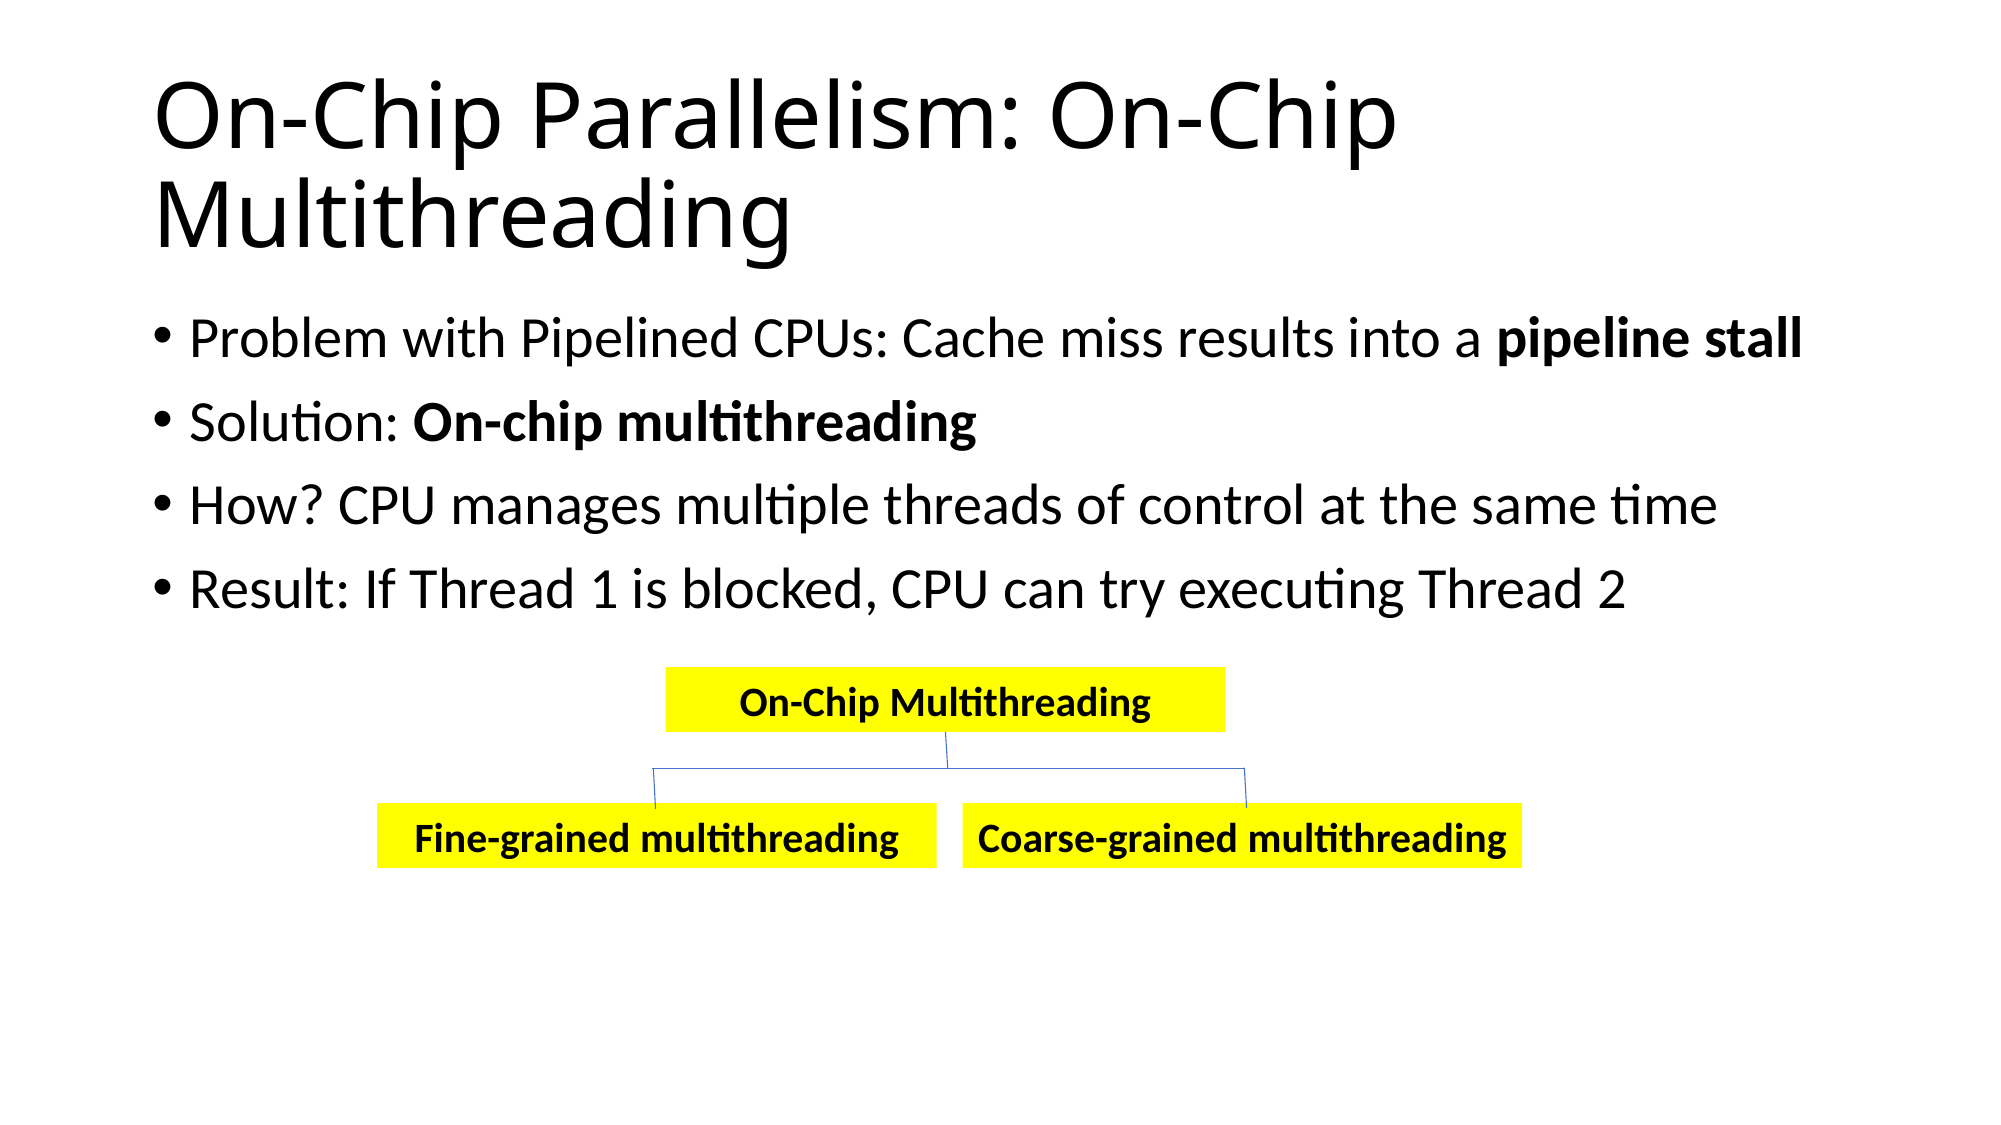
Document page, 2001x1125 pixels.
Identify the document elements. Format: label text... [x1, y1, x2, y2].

title On-Chip Parallelism: On-Chip Multithreading [137, 59, 1863, 278]
text_box Coarse-grained multithreading [962, 803, 1523, 868]
text_box On-Chip Multithreading [665, 667, 1226, 732]
list Problem with Pipelined CPUs: Cache miss results into a pipeline stall Solution: On-chip multithreading How? CPU manages multiple threads of control at the same time Result: If Thread 1 is blocked, CPU can try executing Thread 2 [137, 299, 1863, 1014]
text_box Fine-grained multithreading [377, 803, 937, 868]
